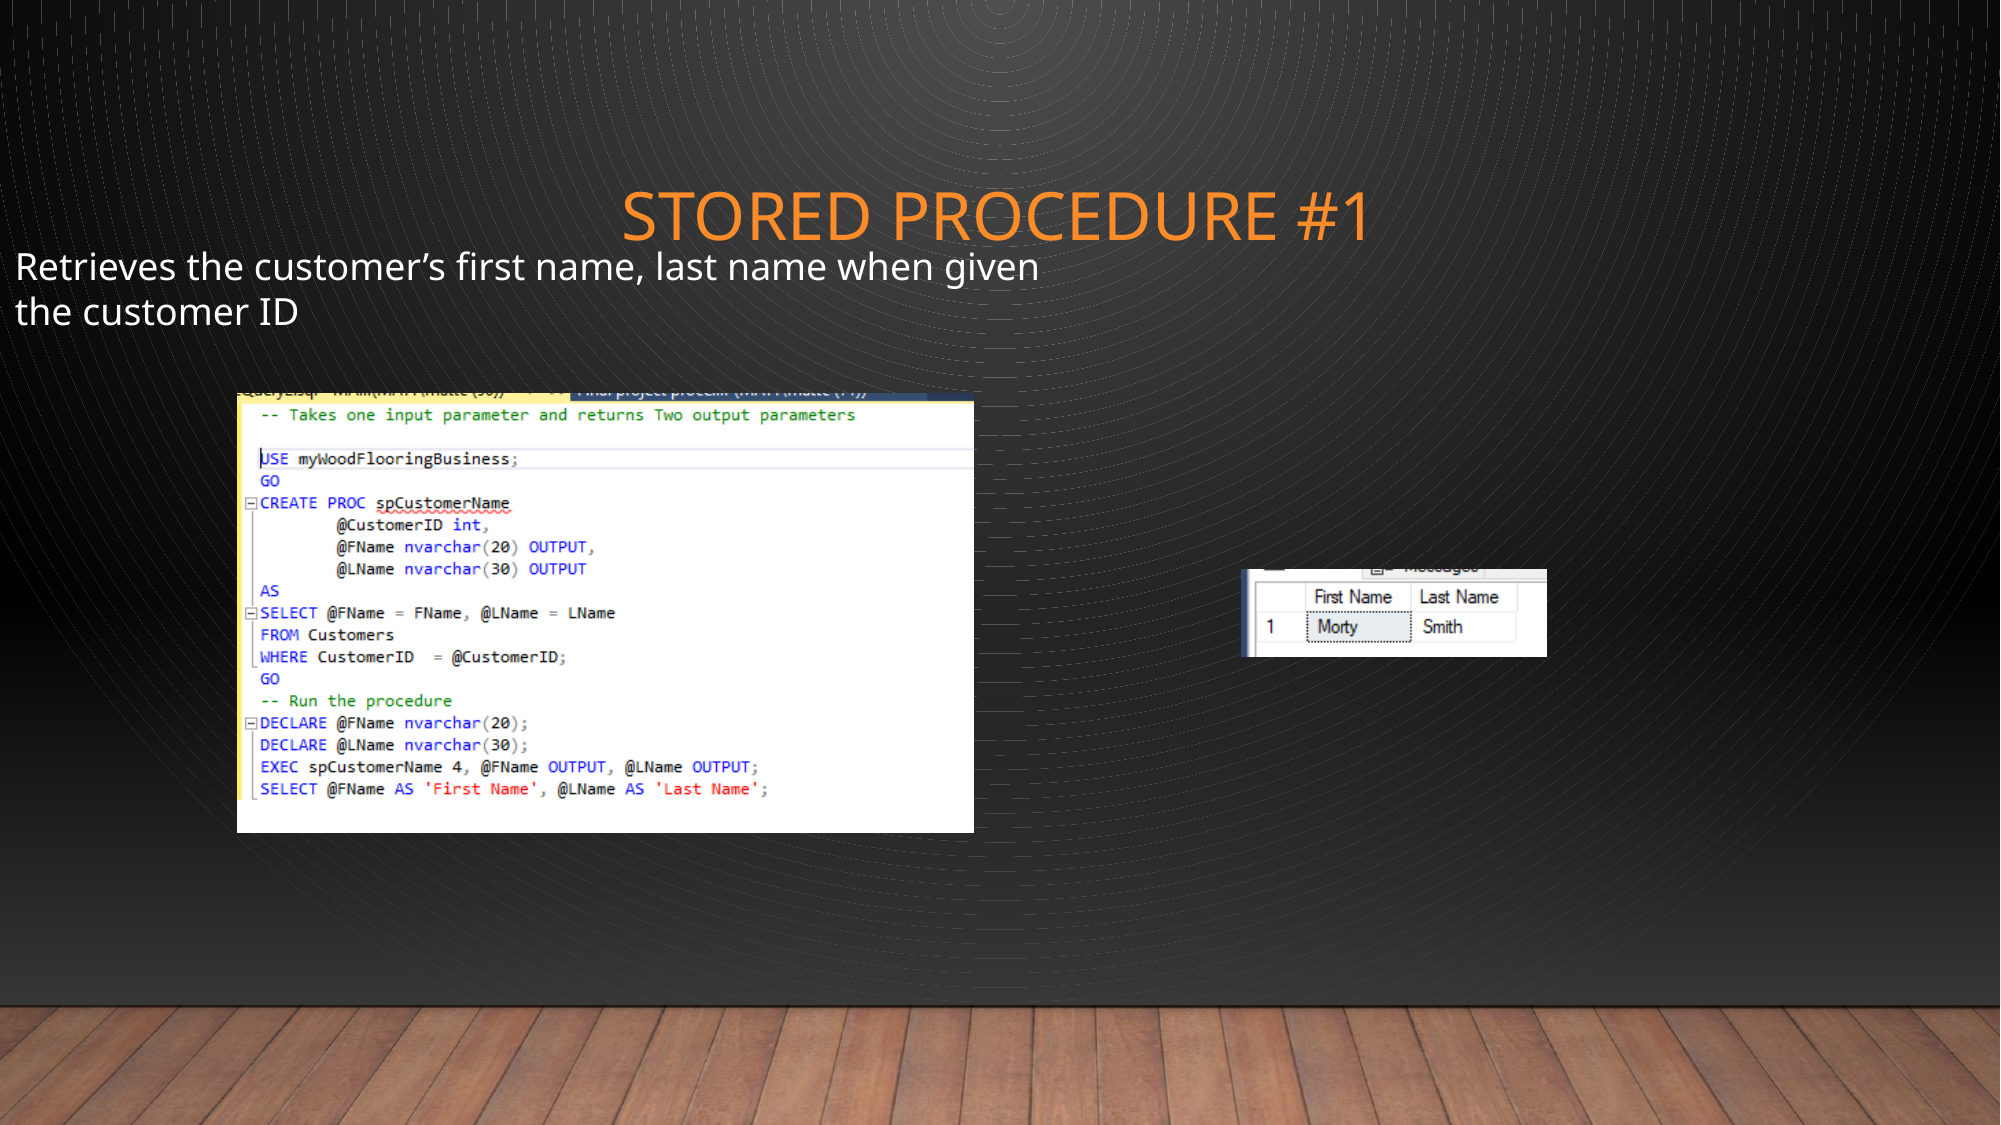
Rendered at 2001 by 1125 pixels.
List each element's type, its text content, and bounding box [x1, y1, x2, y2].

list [237, 393, 974, 833]
text_box Retrieves the customer’s first name, last name when given the customer ID [0, 235, 1100, 341]
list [1241, 569, 1547, 658]
title Stored Procedure #1 [237, 132, 1763, 306]
picture [0, 1005, 2000, 1125]
